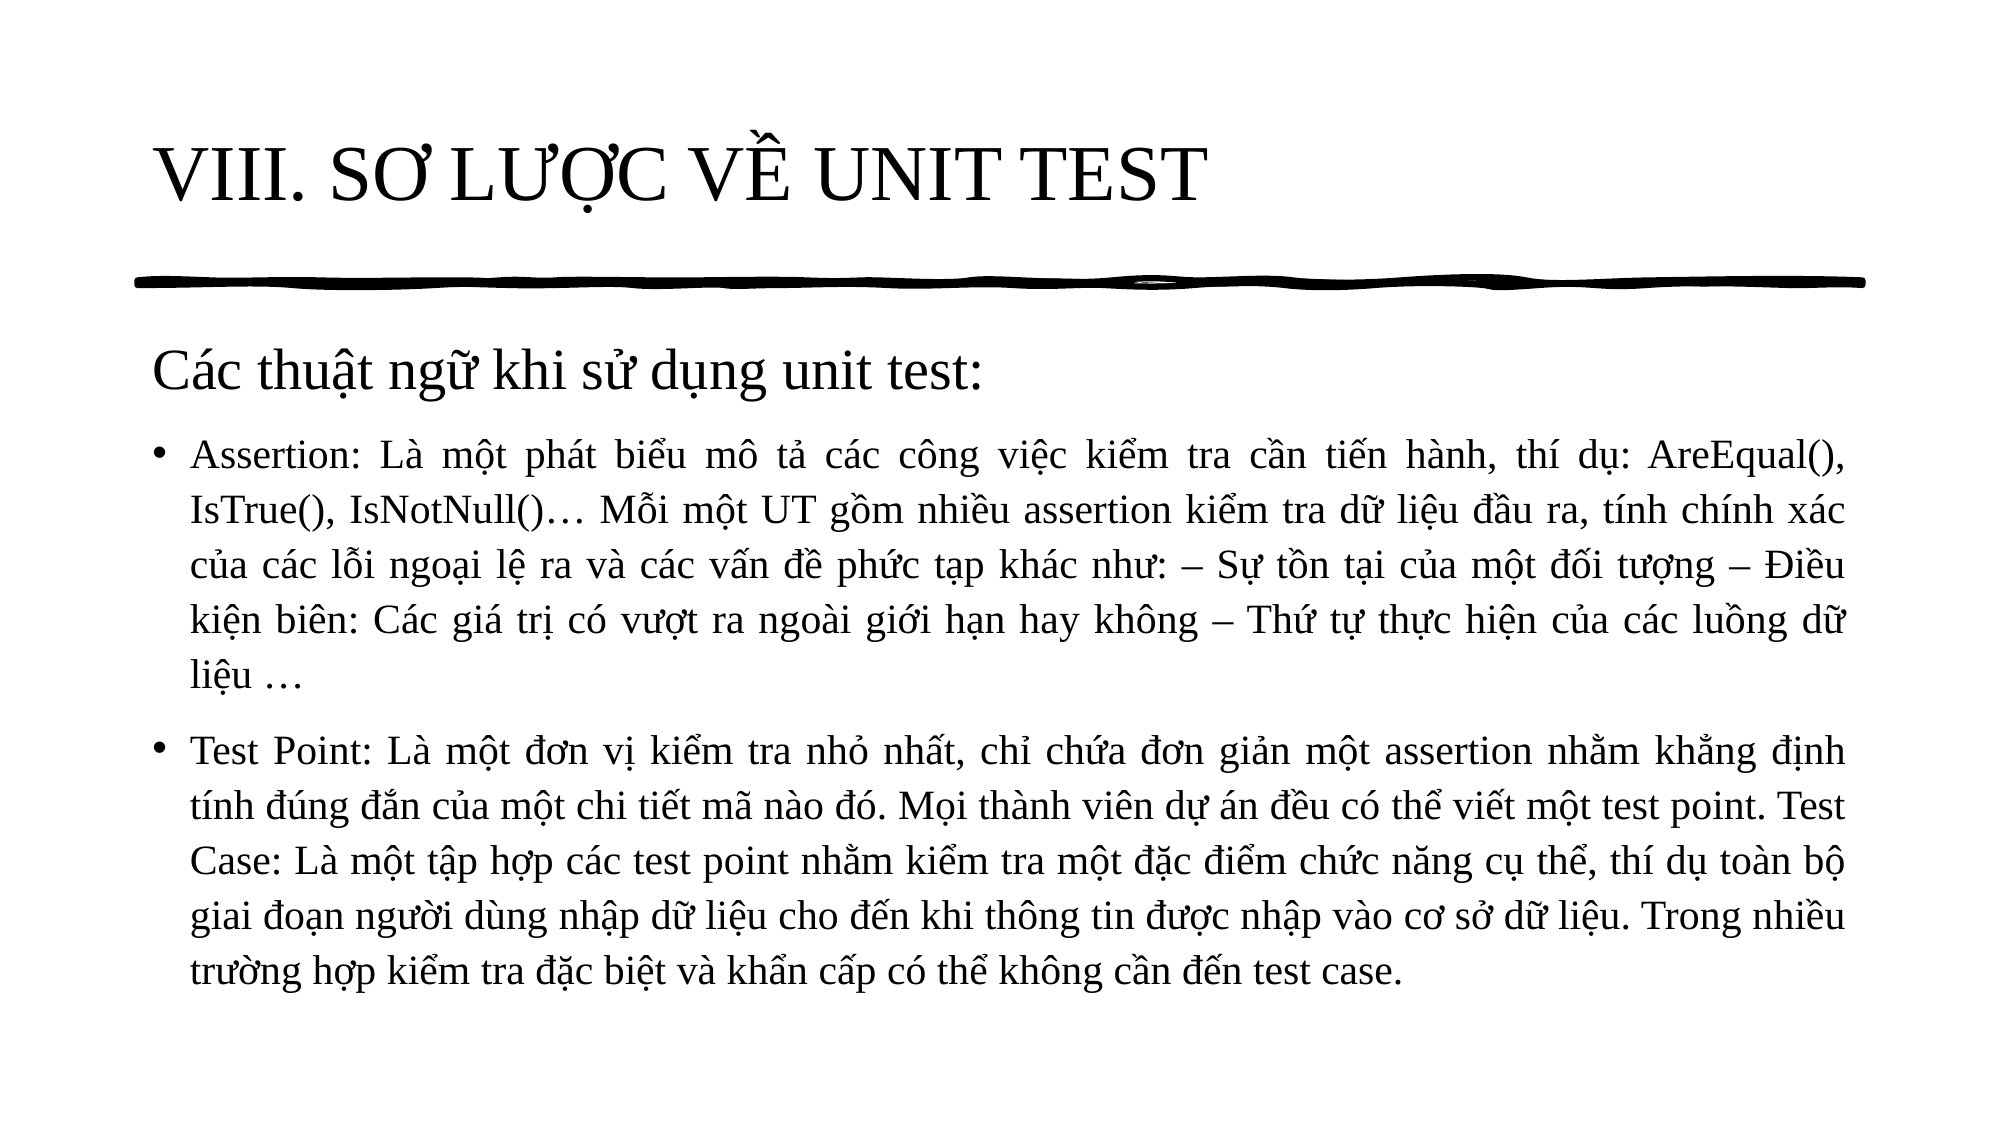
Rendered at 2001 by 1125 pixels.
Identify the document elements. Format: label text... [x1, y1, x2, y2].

title VIII. SƠ LƯỢC VỀ UNIT TEST [137, 59, 1863, 278]
list Các thuật ngữ khi sử dụng unit test: Assertion: Là một phát biểu mô tả các công việc kiểm tra cần tiến hành, thí dụ: AreEqual(), IsTrue(), IsNotNull()… Mỗi một UT gồm nhiều assertion kiểm tra dữ liệu đầu ra, tính chính xác của các lỗi ngoại lệ ra và các vấn đề phức tạp khác như: – Sự tồn tại của một đối tượng – Điều kiện biên: Các giá trị có vượt ra ngoài giới hạn hay không – Thứ tự thực hiện của các luồng dữ liệu … Test Point: Là một đơn vị kiểm tra nhỏ nhất, chỉ chứa đơn giản một assertion nhằm khẳng định tính đúng đắn của một chi tiết mã nào đó. Mọi thành viên dự án đều có thể viết một test point. Test Case: Là một tập hợp các test point nhằm kiểm tra một đặc điểm chức năng cụ thể, thí dụ toàn bộ giai đoạn người dùng nhập dữ liệu cho đến khi thông tin được nhập vào cơ sở dữ liệu. Trong nhiều trường hợp kiểm tra đặc biệt và khẩn cấp có thể không cần đến test case. [137, 316, 1863, 1014]
